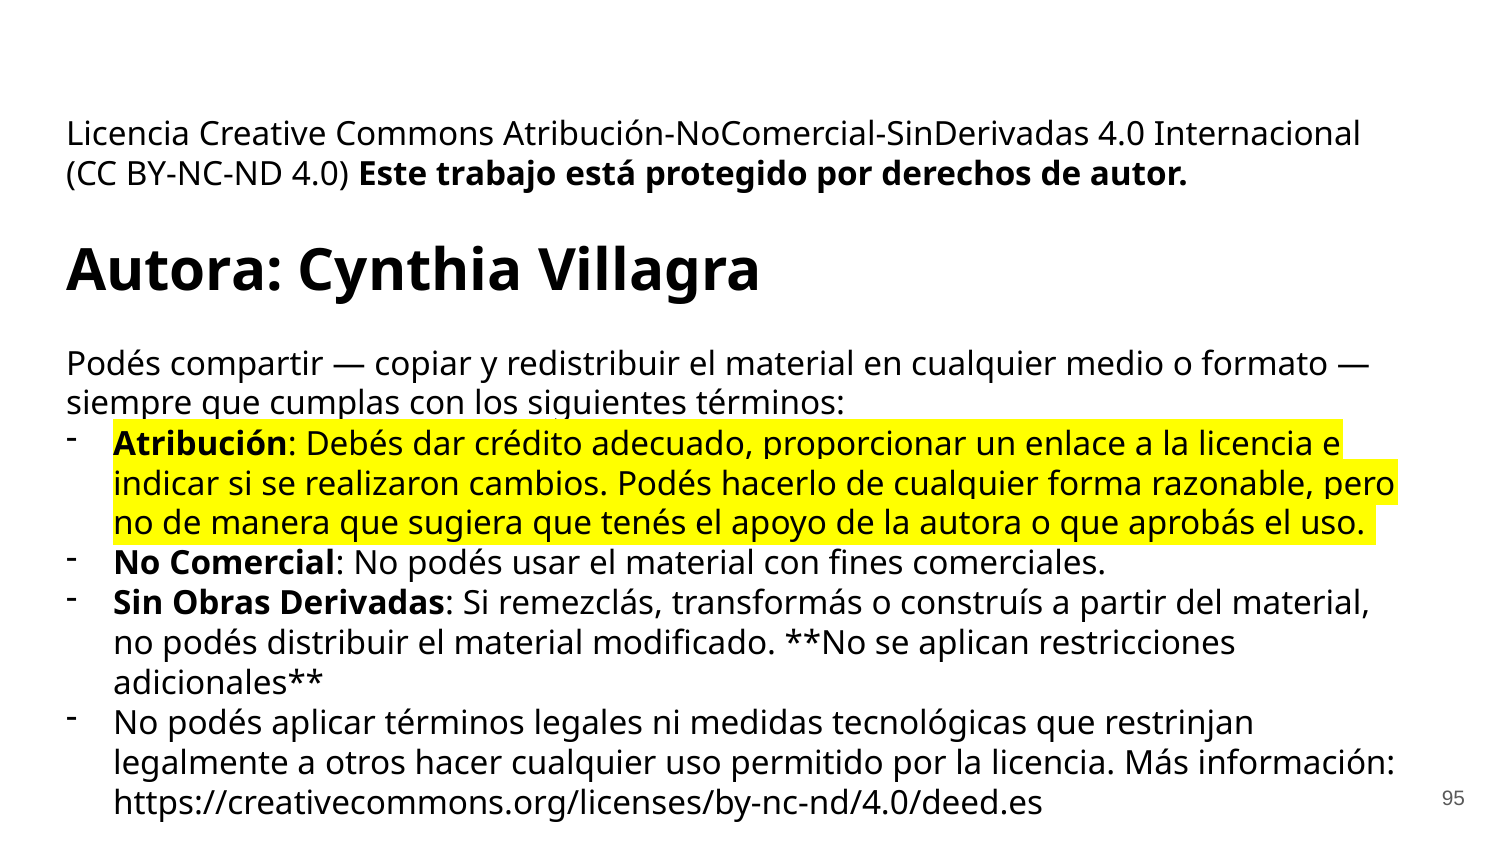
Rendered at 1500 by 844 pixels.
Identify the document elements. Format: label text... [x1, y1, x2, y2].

list Licencia Creative Commons Atribución-NoComercial-SinDerivadas 4.0 Internacional (CC BY-NC-ND 4.0) Este trabajo está protegido por derechos de autor. Autora: Cynthia Villagra Podés compartir — copiar y redistribuir el material en cualquier medio o formato — siempre que cumplas con los siguientes términos: Atribución: Debés dar crédito adecuado, proporcionar un enlace a la licencia e indicar si se realizaron cambios. Podés hacerlo de cualquier forma razonable, pero no de manera que sugiera que tenés el apoyo de la autora o que aprobás el uso. No Comercial: No podés usar el material con fines comerciales. Sin Obras Derivadas: Si remezclás, transformás o construís a partir del material, no podés distribuir el material modificado. **No se aplican restricciones adicionales** No podés aplicar términos legales ni medidas tecnológicas que restrinjan legalmente a otros hacer cualquier uso permitido por la licencia. Más información: https://creativecommons.org/licenses/by-nc-nd/4.0/deed.es [51, 112, 1433, 827]
slide_number 95 [1389, 764, 1480, 830]
